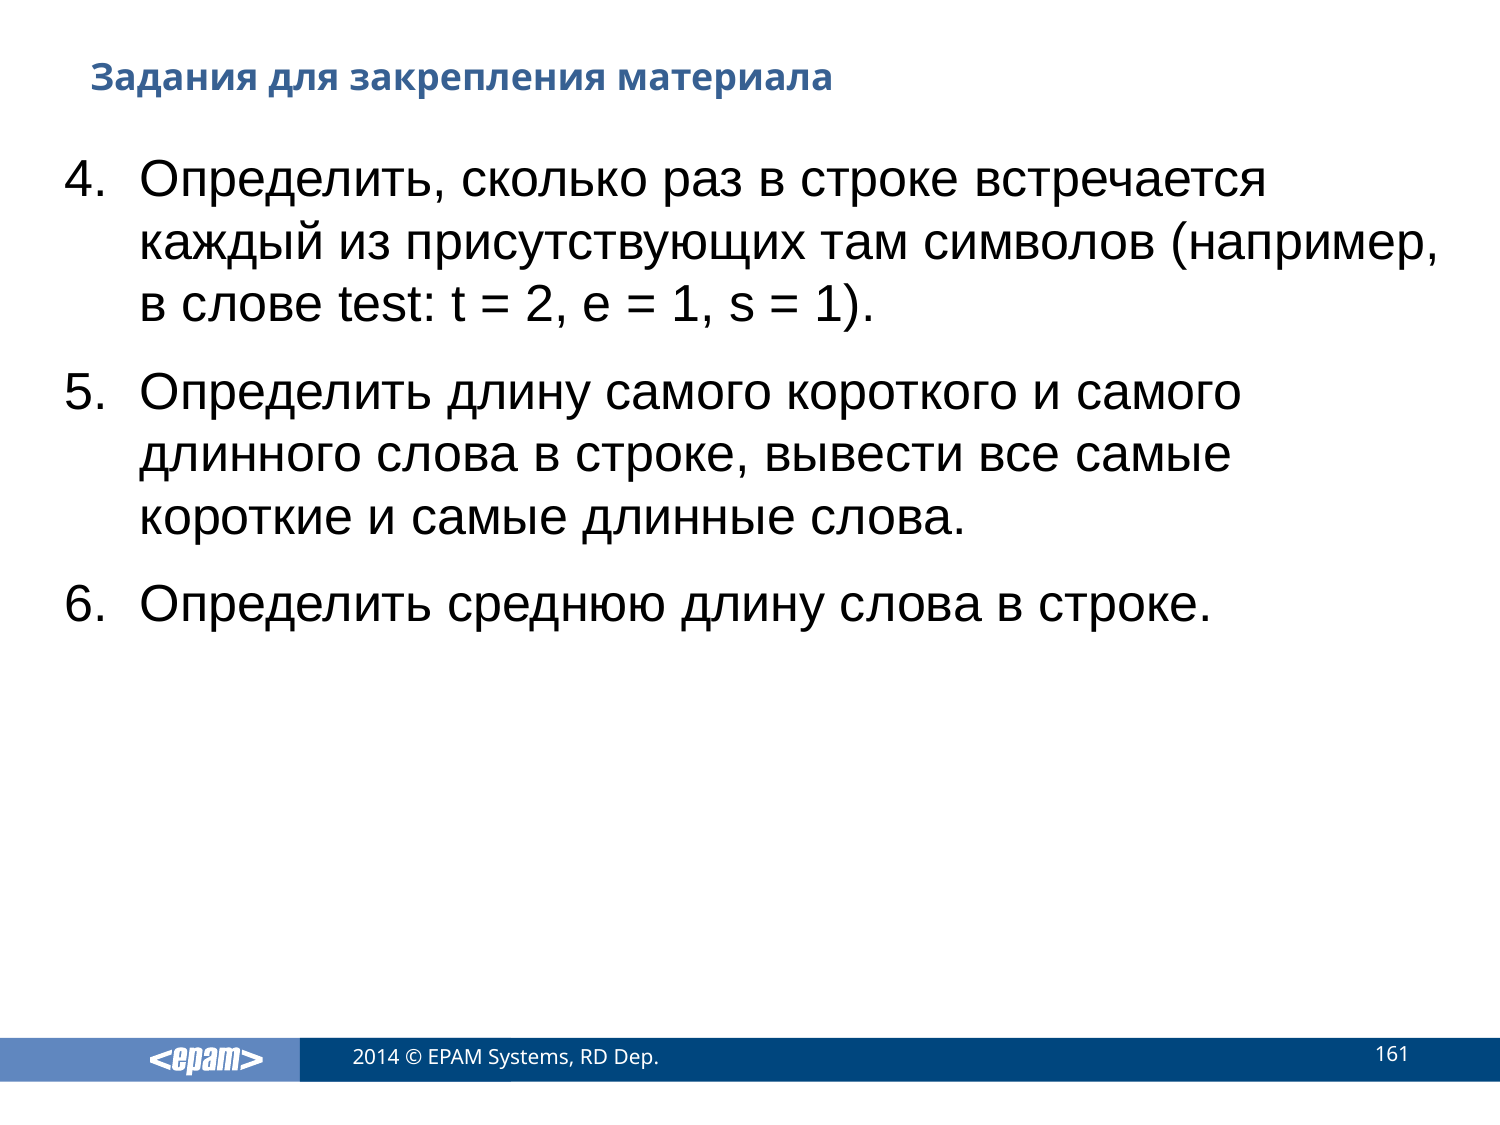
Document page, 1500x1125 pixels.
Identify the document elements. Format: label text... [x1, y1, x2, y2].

title Задания для закрепления материала [75, 45, 1425, 137]
slide_number 161 [1262, 1025, 1425, 1085]
footer 2014 © EPAM Systems, RD Dep. [337, 1028, 738, 1088]
text_box Определить, сколько раз в строке встречается каждый из присутствующих там символов (например, в слове test: t = 2, e = 1, s = 1). Определить длину самого короткого и самого длинного слова в строке, вывести все самые короткие и самые длинные слова. Определить среднюю длину слова в строке. [49, 137, 1475, 640]
